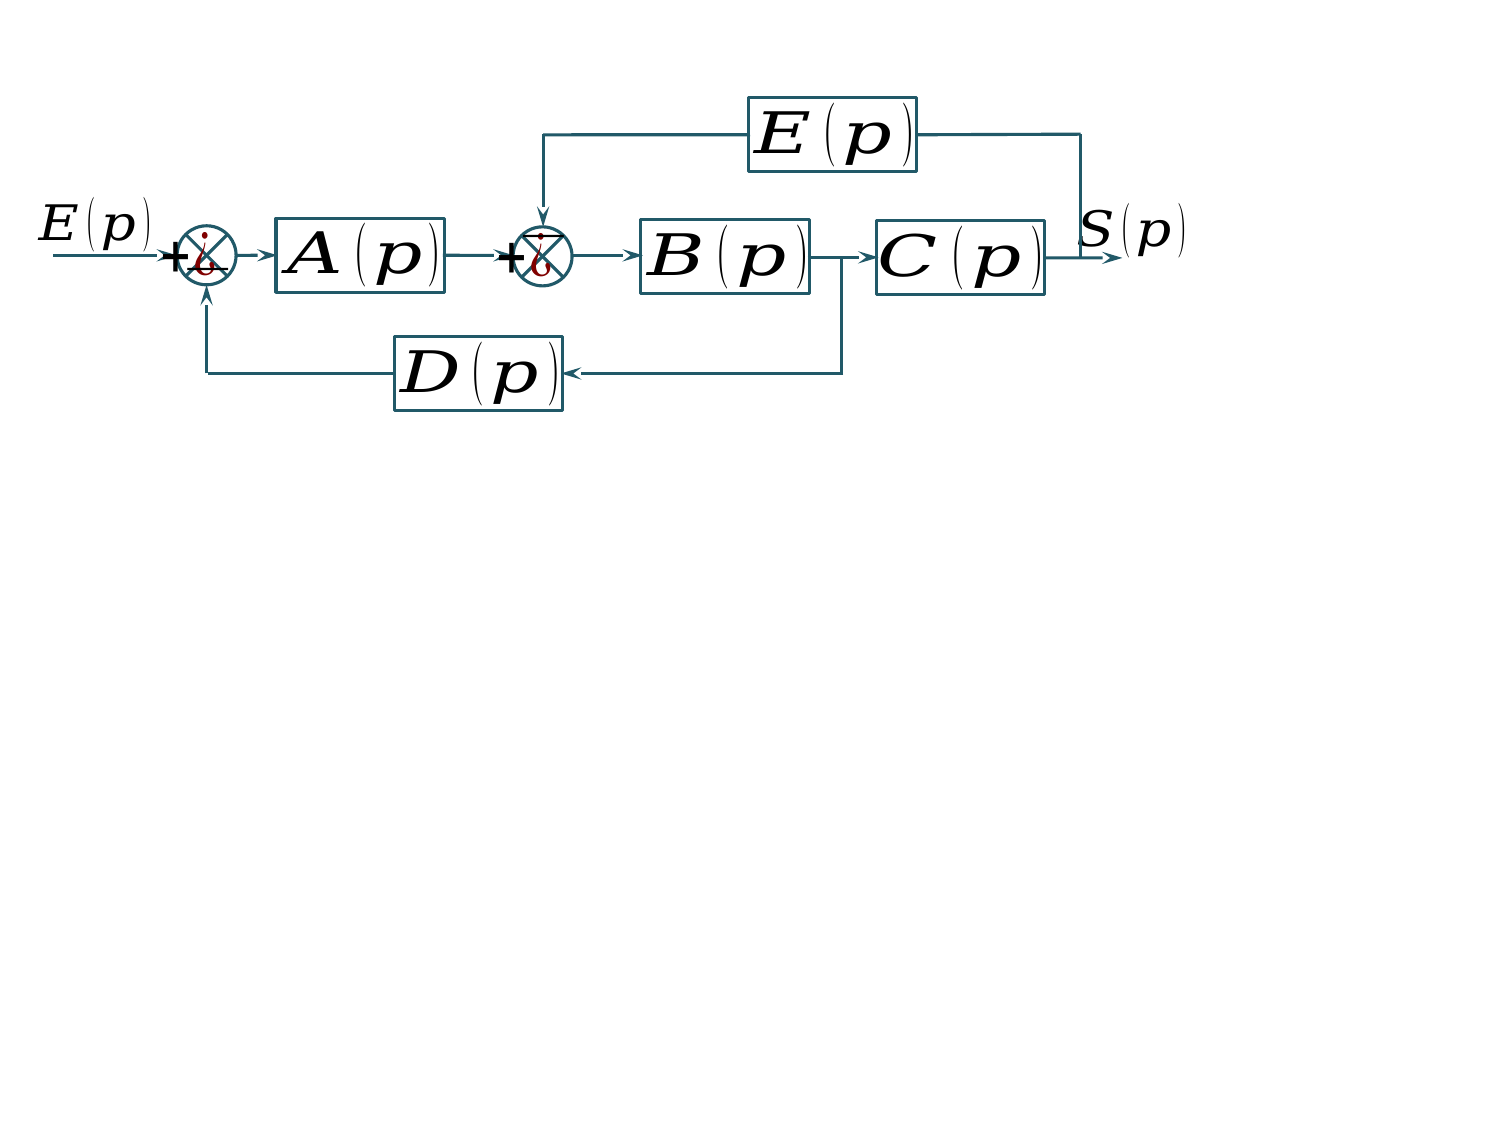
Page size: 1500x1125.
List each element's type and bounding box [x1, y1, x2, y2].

text_box [160, 225, 237, 296]
text_box [496, 211, 573, 287]
